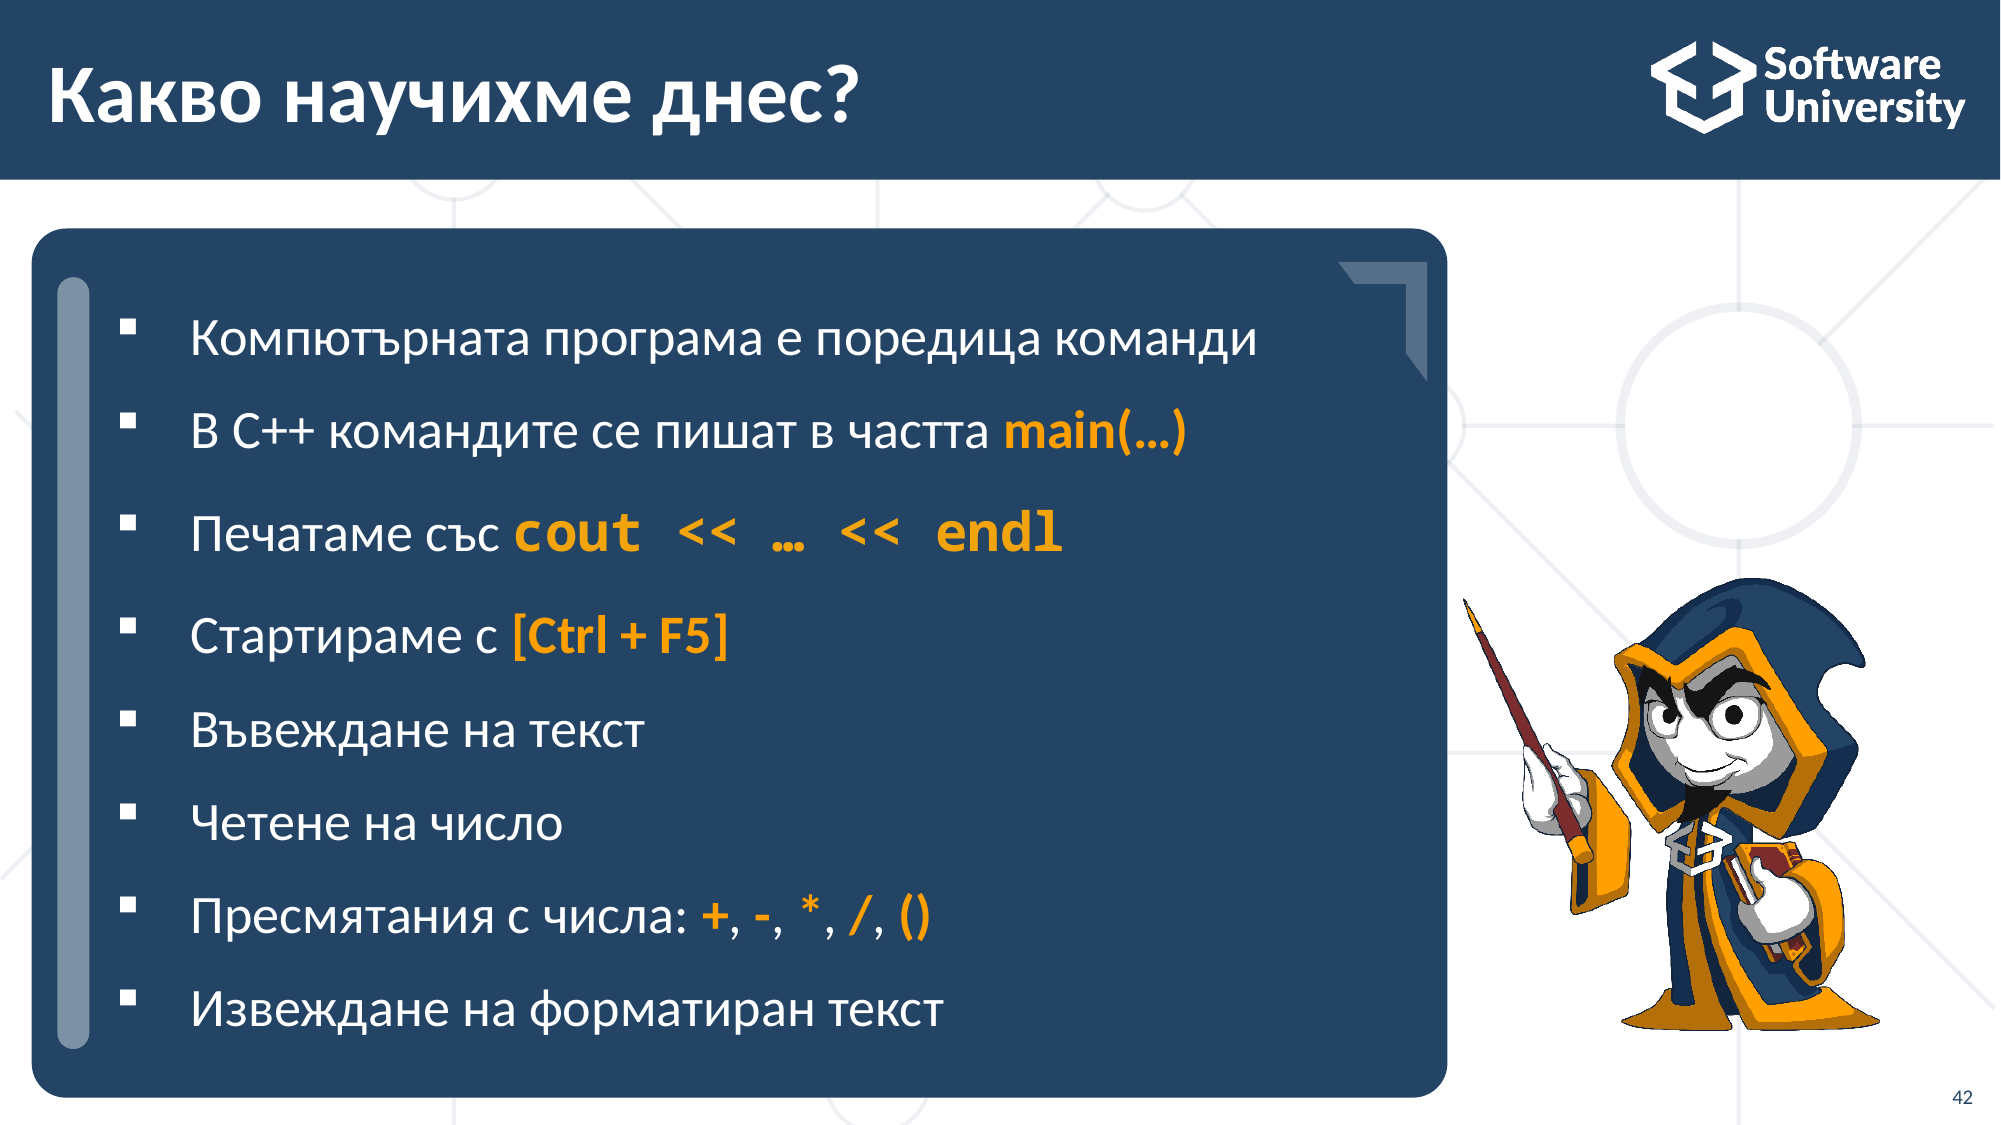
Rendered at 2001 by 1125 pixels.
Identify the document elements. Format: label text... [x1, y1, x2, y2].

picture [1651, 41, 1966, 134]
slide_number 42 [1927, 1067, 1989, 1117]
picture [1447, 537, 1921, 1050]
title Какво научихме днес? [31, 16, 1625, 162]
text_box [31, 228, 1448, 1098]
